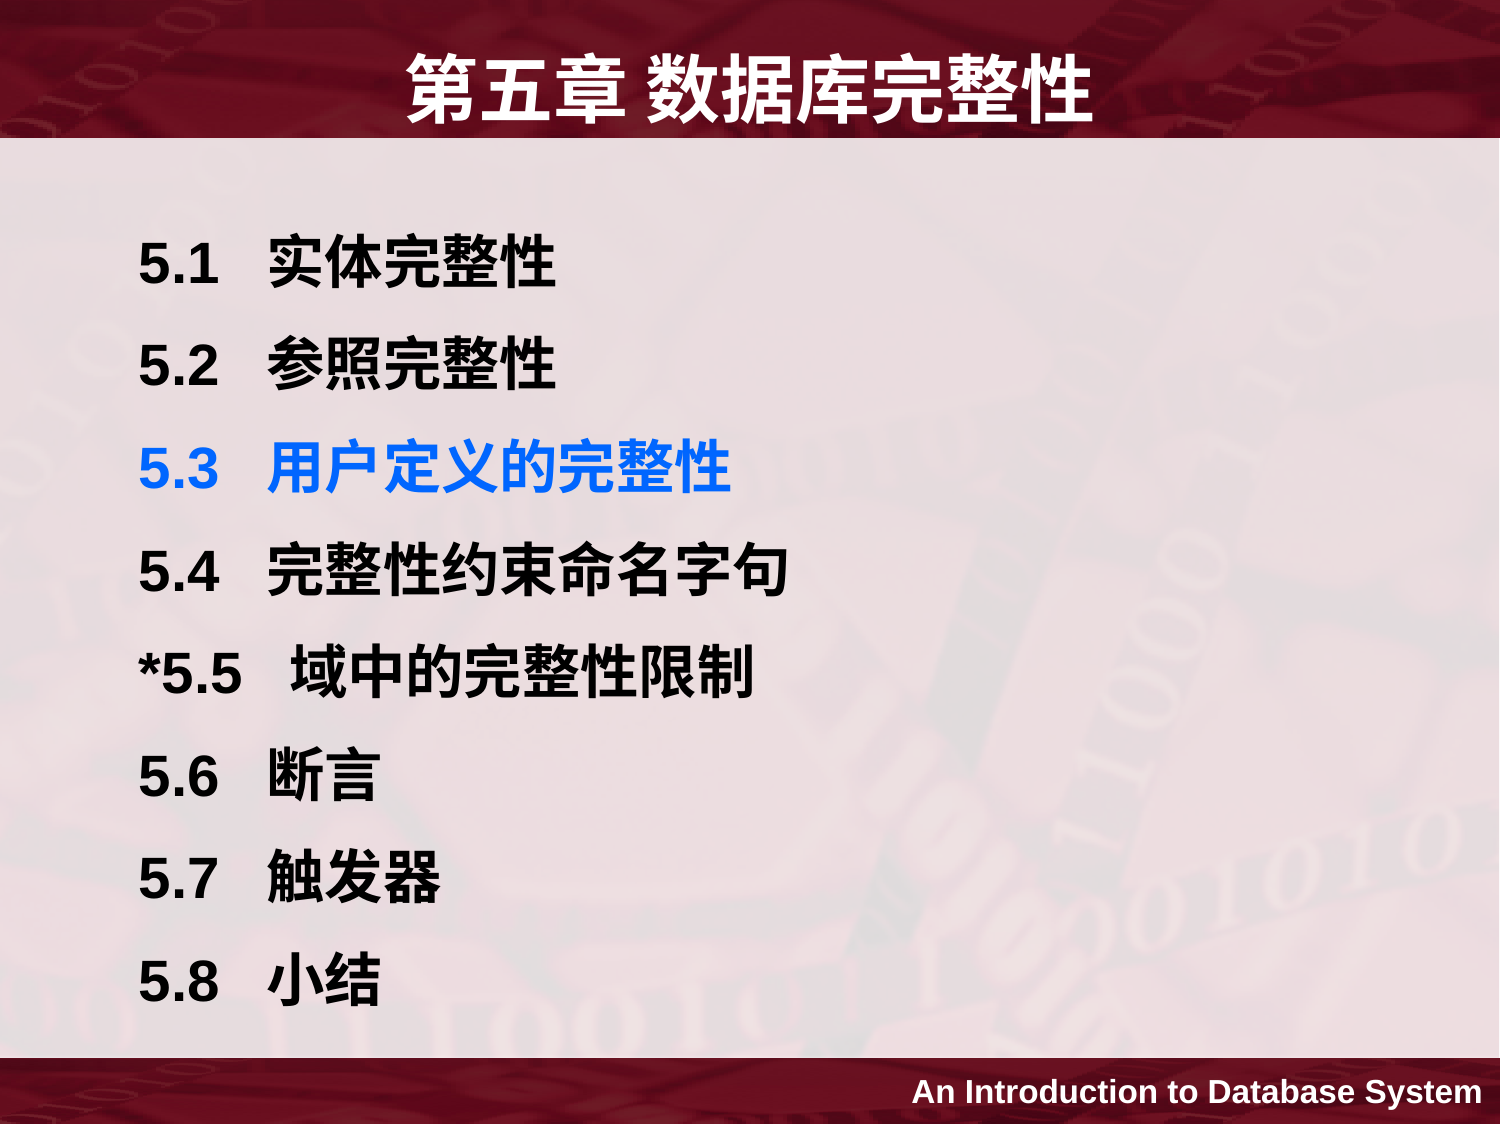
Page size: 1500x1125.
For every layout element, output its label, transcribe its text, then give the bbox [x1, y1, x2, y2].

picture [0, 0, 1500, 1124]
title 第五章 数据库完整性 [74, 0, 1426, 181]
list 5.1 实体完整性 5.2 参照完整性 5.3 用户定义的完整性 5.4 完整性约束命名字句 *5.5 域中的完整性限制 5.6 断言 5.7 触发器 5.8 小结 [123, 196, 1402, 935]
text_box [856, 1046, 1447, 1100]
